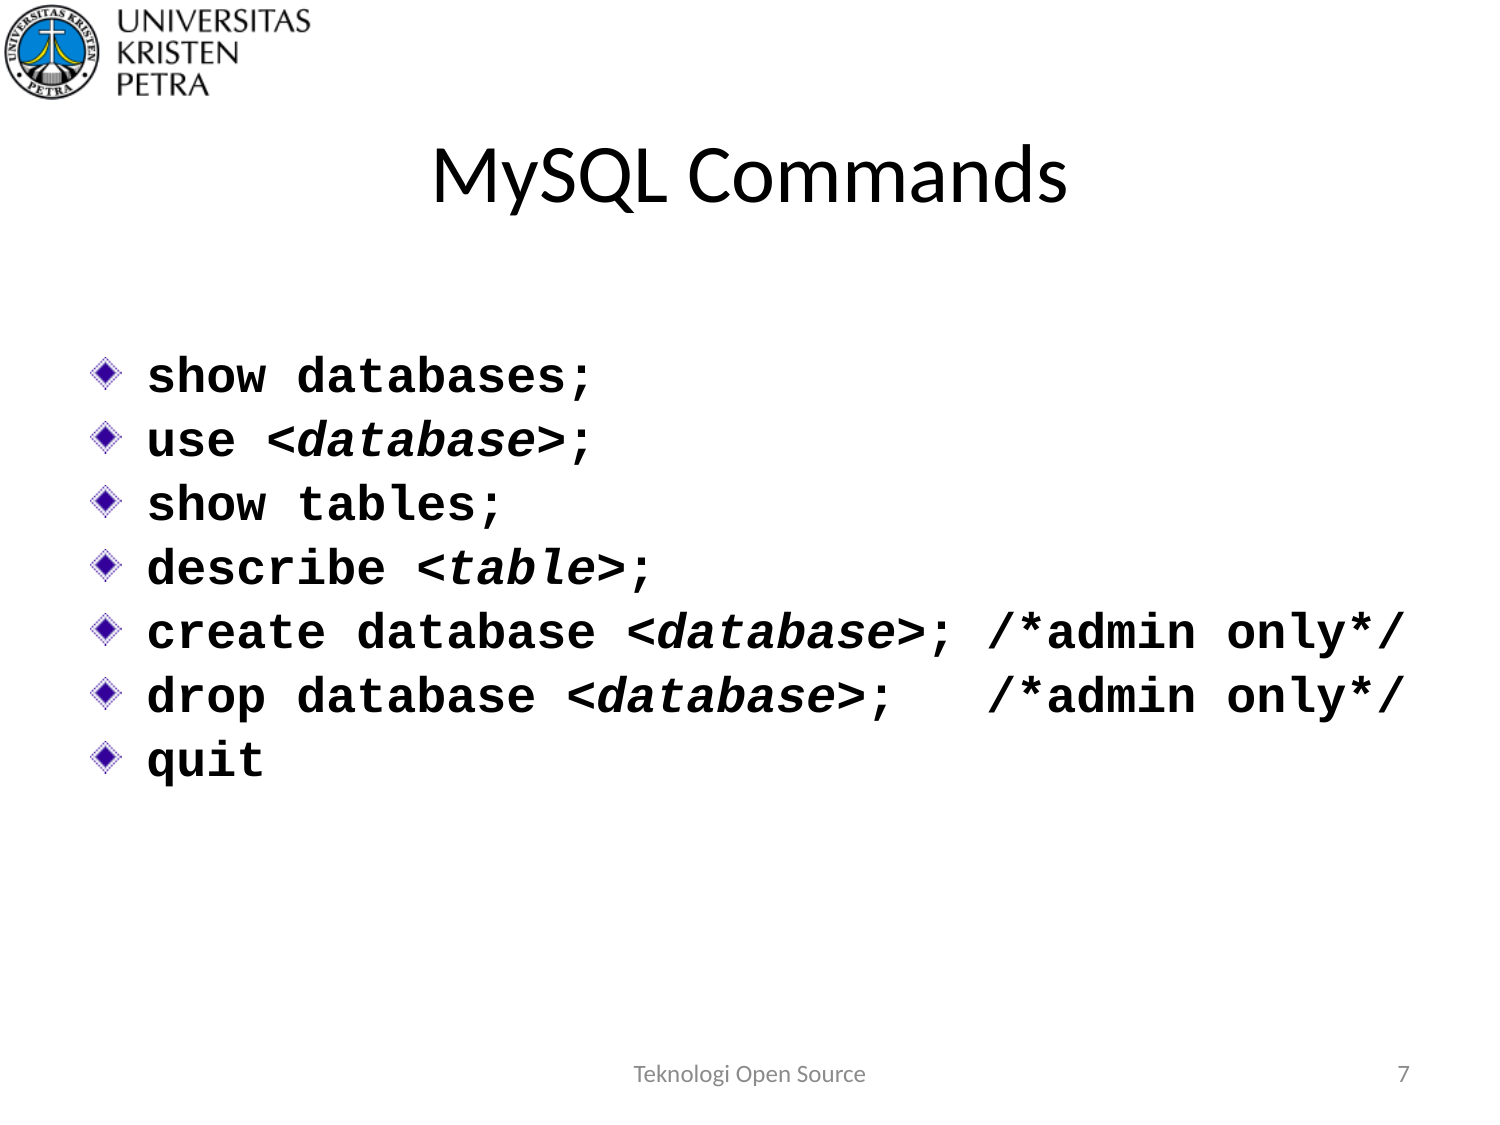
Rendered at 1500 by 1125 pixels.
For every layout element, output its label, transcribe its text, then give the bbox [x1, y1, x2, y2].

picture [90, 613, 122, 646]
footer Teknologi Open Source [512, 1042, 988, 1103]
picture [90, 549, 122, 582]
picture [90, 421, 122, 454]
picture [90, 357, 122, 390]
picture [90, 485, 122, 518]
picture [90, 677, 122, 710]
list show databases; use <database>; show tables; describe <table>; create database <database>; /*admin only*/ drop database <database>; /*admin only*/ quit [75, 262, 1425, 1005]
title MySQL Commands [75, 75, 1425, 262]
picture [4, 4, 313, 100]
slide_number 7 [1074, 1042, 1425, 1103]
picture [90, 741, 122, 774]
